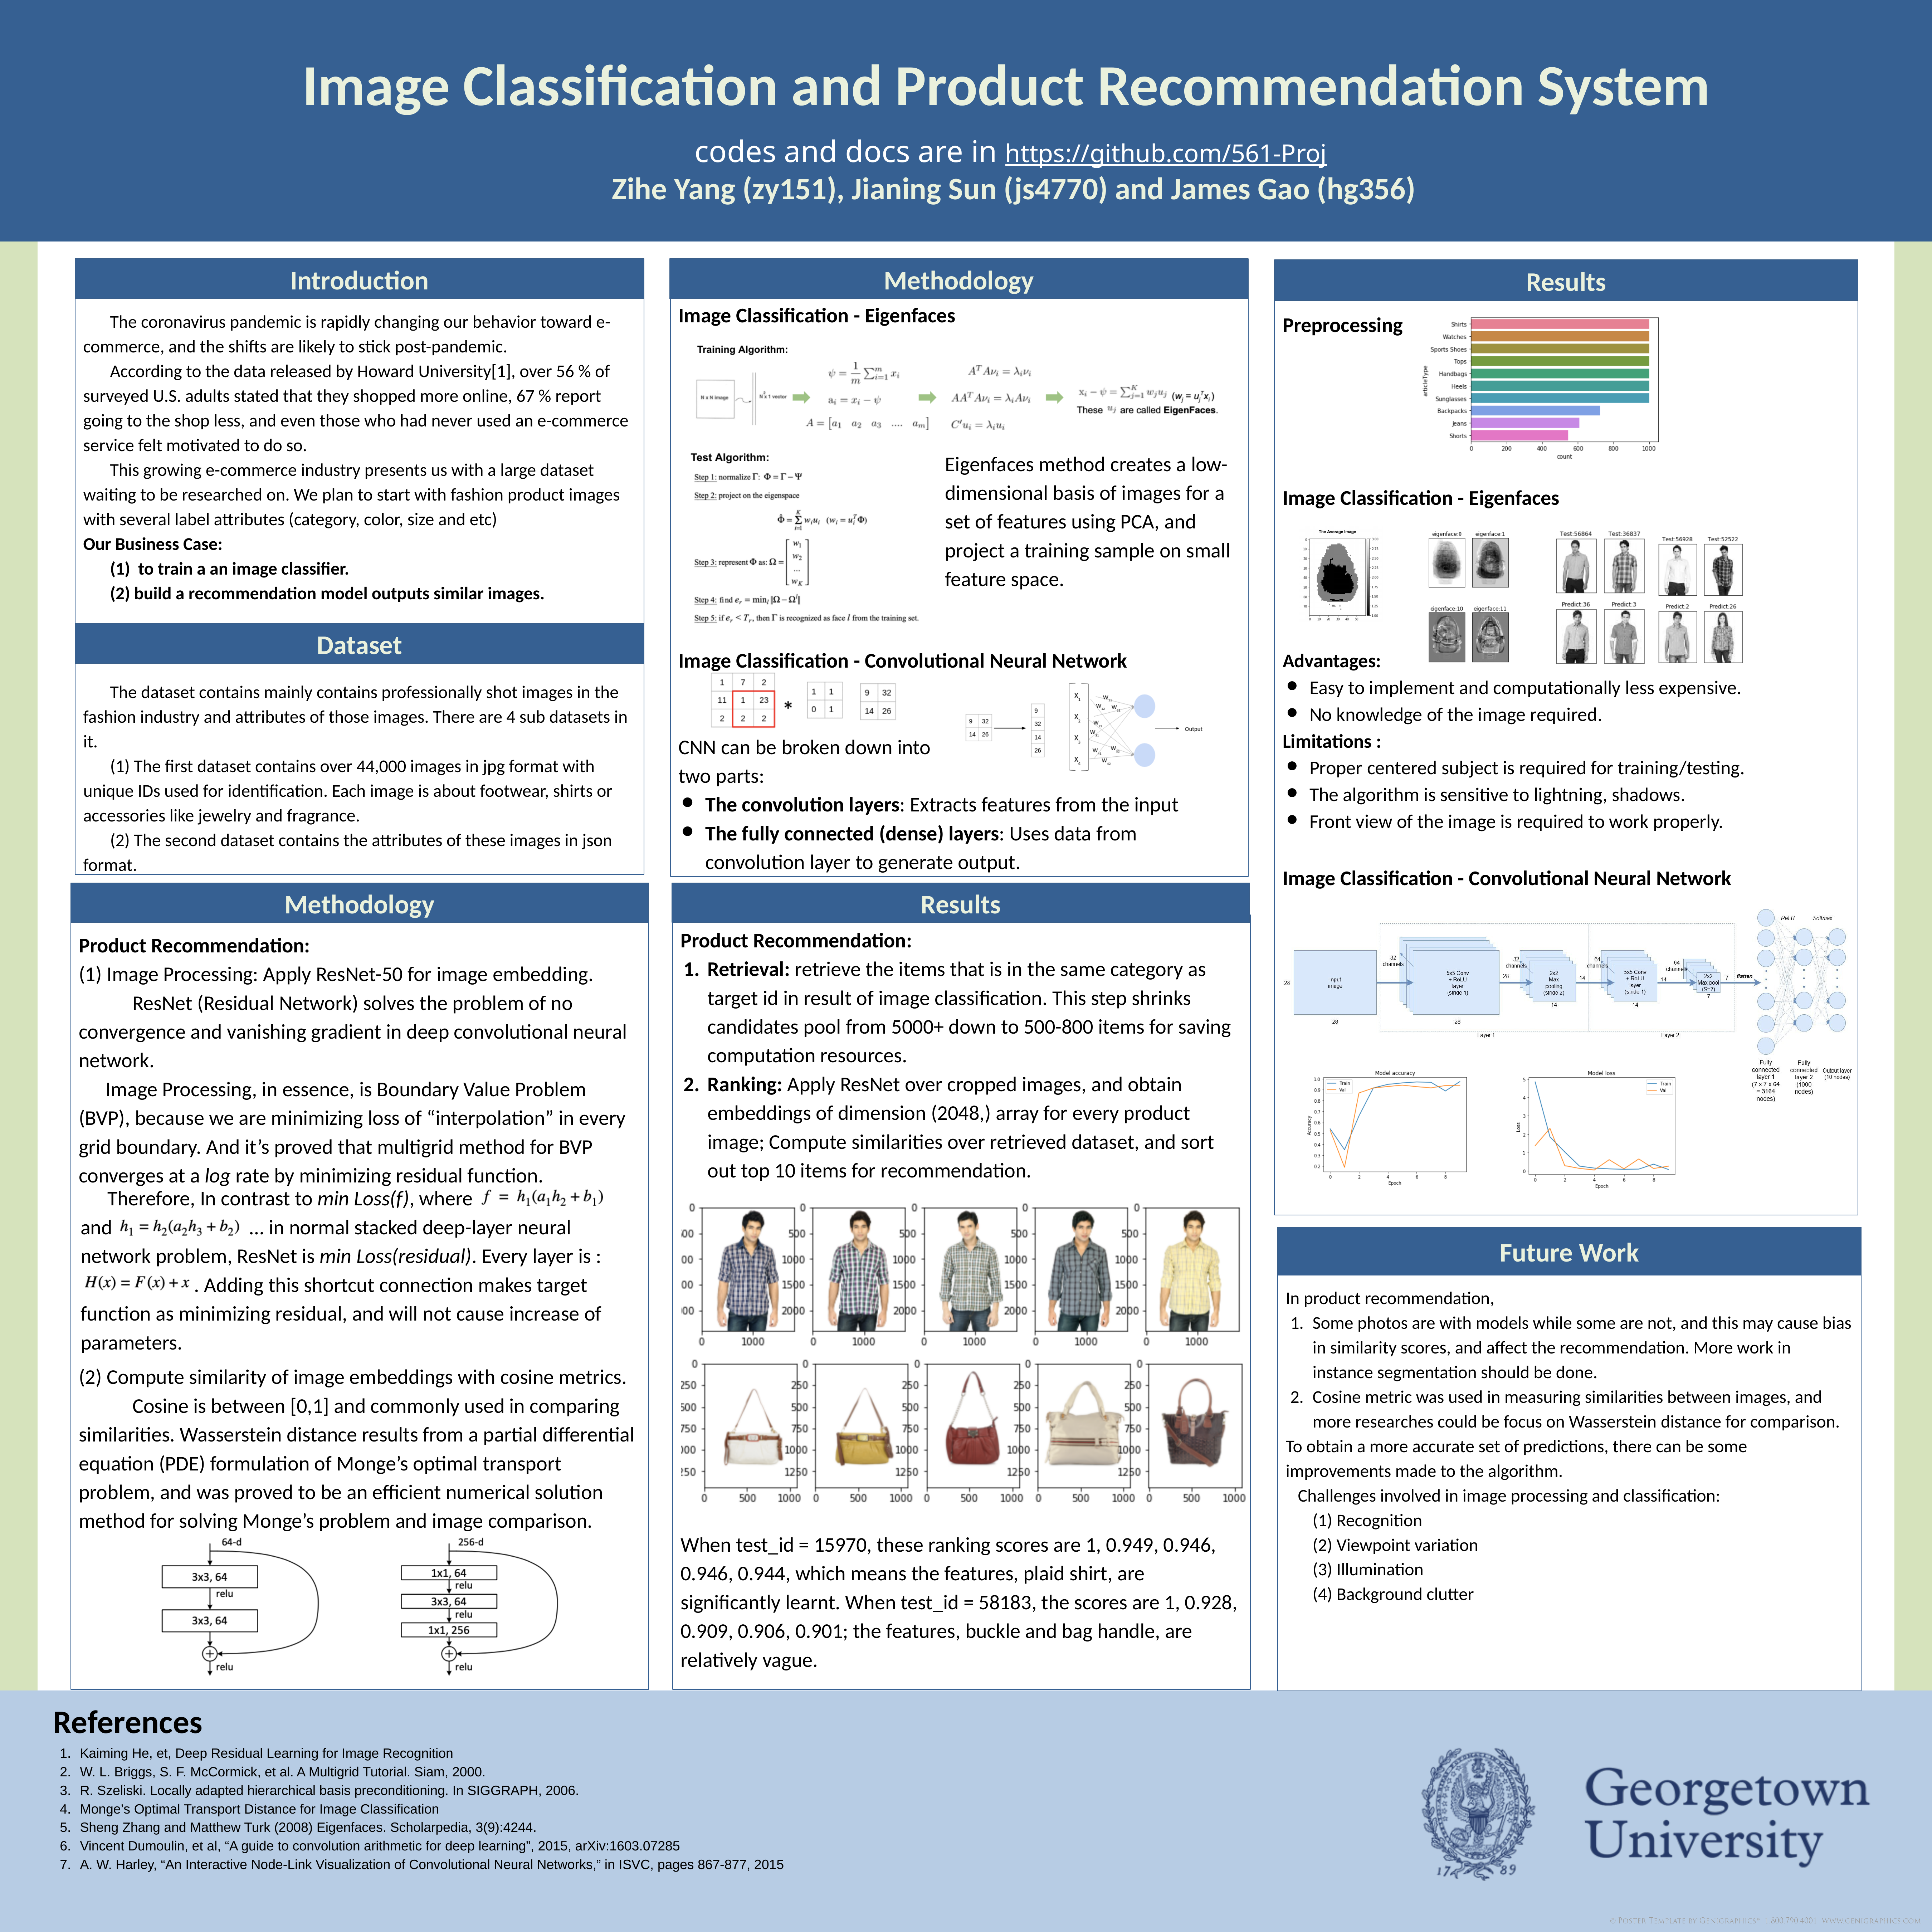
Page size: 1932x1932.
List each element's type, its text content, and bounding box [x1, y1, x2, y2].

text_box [1274, 259, 1858, 1215]
picture [1610, 1914, 1921, 1925]
text_box codes and docs are in https://github.com/561-Proj Zihe Yang (zy151), Jianing Sun (js4770) and James Gao (hg356) [223, 125, 1805, 213]
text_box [75, 258, 644, 874]
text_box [669, 258, 1248, 877]
picture [1363, 1719, 1932, 1910]
text_box Kaiming He, et, Deep Residual Learning for Image Recognition W. L. Briggs, S. F. McCormick, et al. A Multigrid Tutorial. Siam, 2000. R. Szeliski. Locally adapted hierarchical basis preconditioning. In SIGGRAPH, 2006. Monge’s Optimal Transport Distance for Image Classification Sheng Zhang and Matthew Turk (2008) Eigenfaces. Scholarpedia, 3(9):4244. Vincent Dumoulin, et al, “A guide to convolution arithmetic for deep learning”, 2015, arXiv:1603.07285 A. W. Harley, “An Interactive Node-Link Visualization of Convolutional Neural Networks,” in ISVC, pages 867-877, 2015 [49, 1738, 947, 1916]
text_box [672, 883, 1251, 1690]
text_box References [49, 1698, 261, 1742]
text_box Image Classification and Product Recommendation System [287, 0, 1727, 125]
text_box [70, 883, 649, 1690]
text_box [1277, 1227, 1862, 1691]
